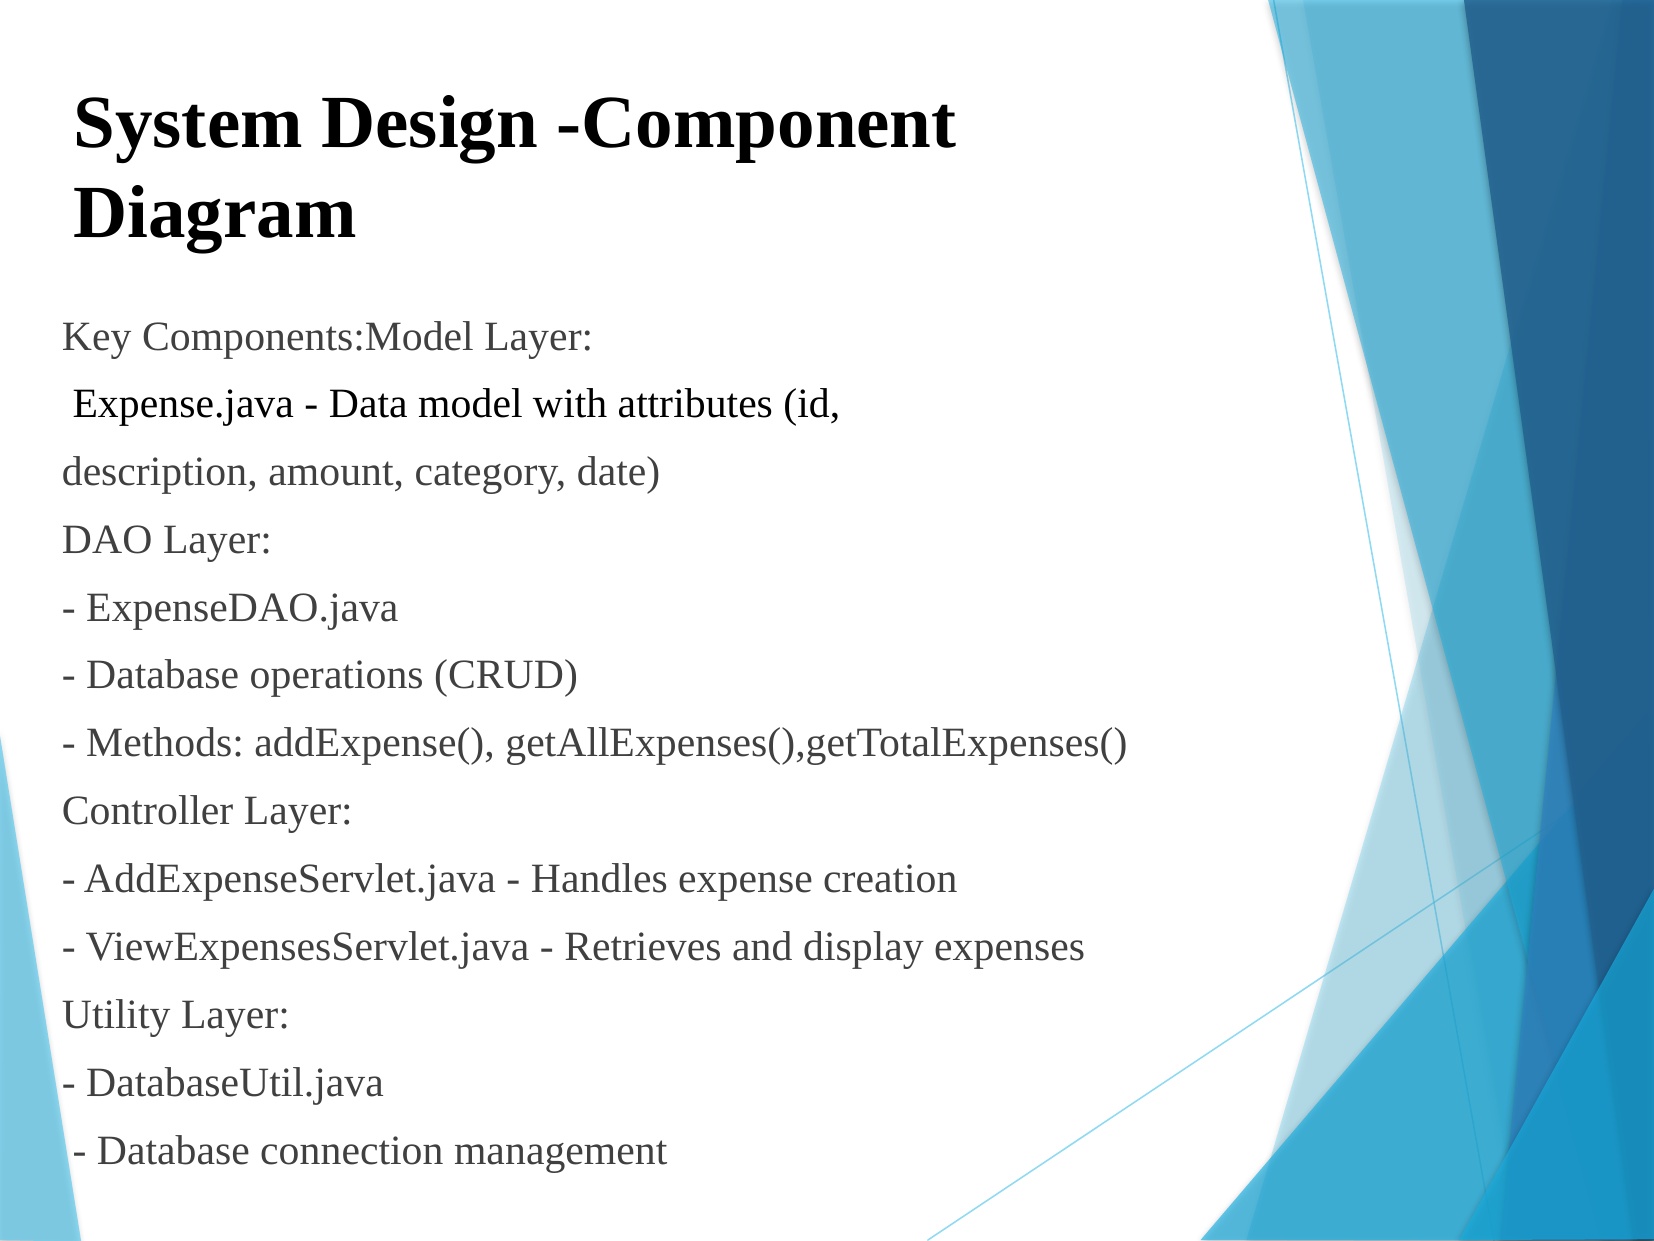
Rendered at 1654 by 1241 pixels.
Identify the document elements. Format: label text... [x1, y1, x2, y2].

list Key Components:Model Layer: Expense.java - Data model with attributes (id, description, amount, category, date) DAO Layer: - ExpenseDAO.java - Database operations (CRUD) - Methods: addExpense(), getAllExpenses(),getTotalExpenses() Controller Layer: - AddExpenseServlet.java - Handles expense creation - ViewExpensesServlet.java - Retrieves and display expenses Utility Layer: - DatabaseUtil.java - Database connection management [46, 300, 1380, 1214]
title System Design -Component Diagram [58, 64, 1207, 300]
